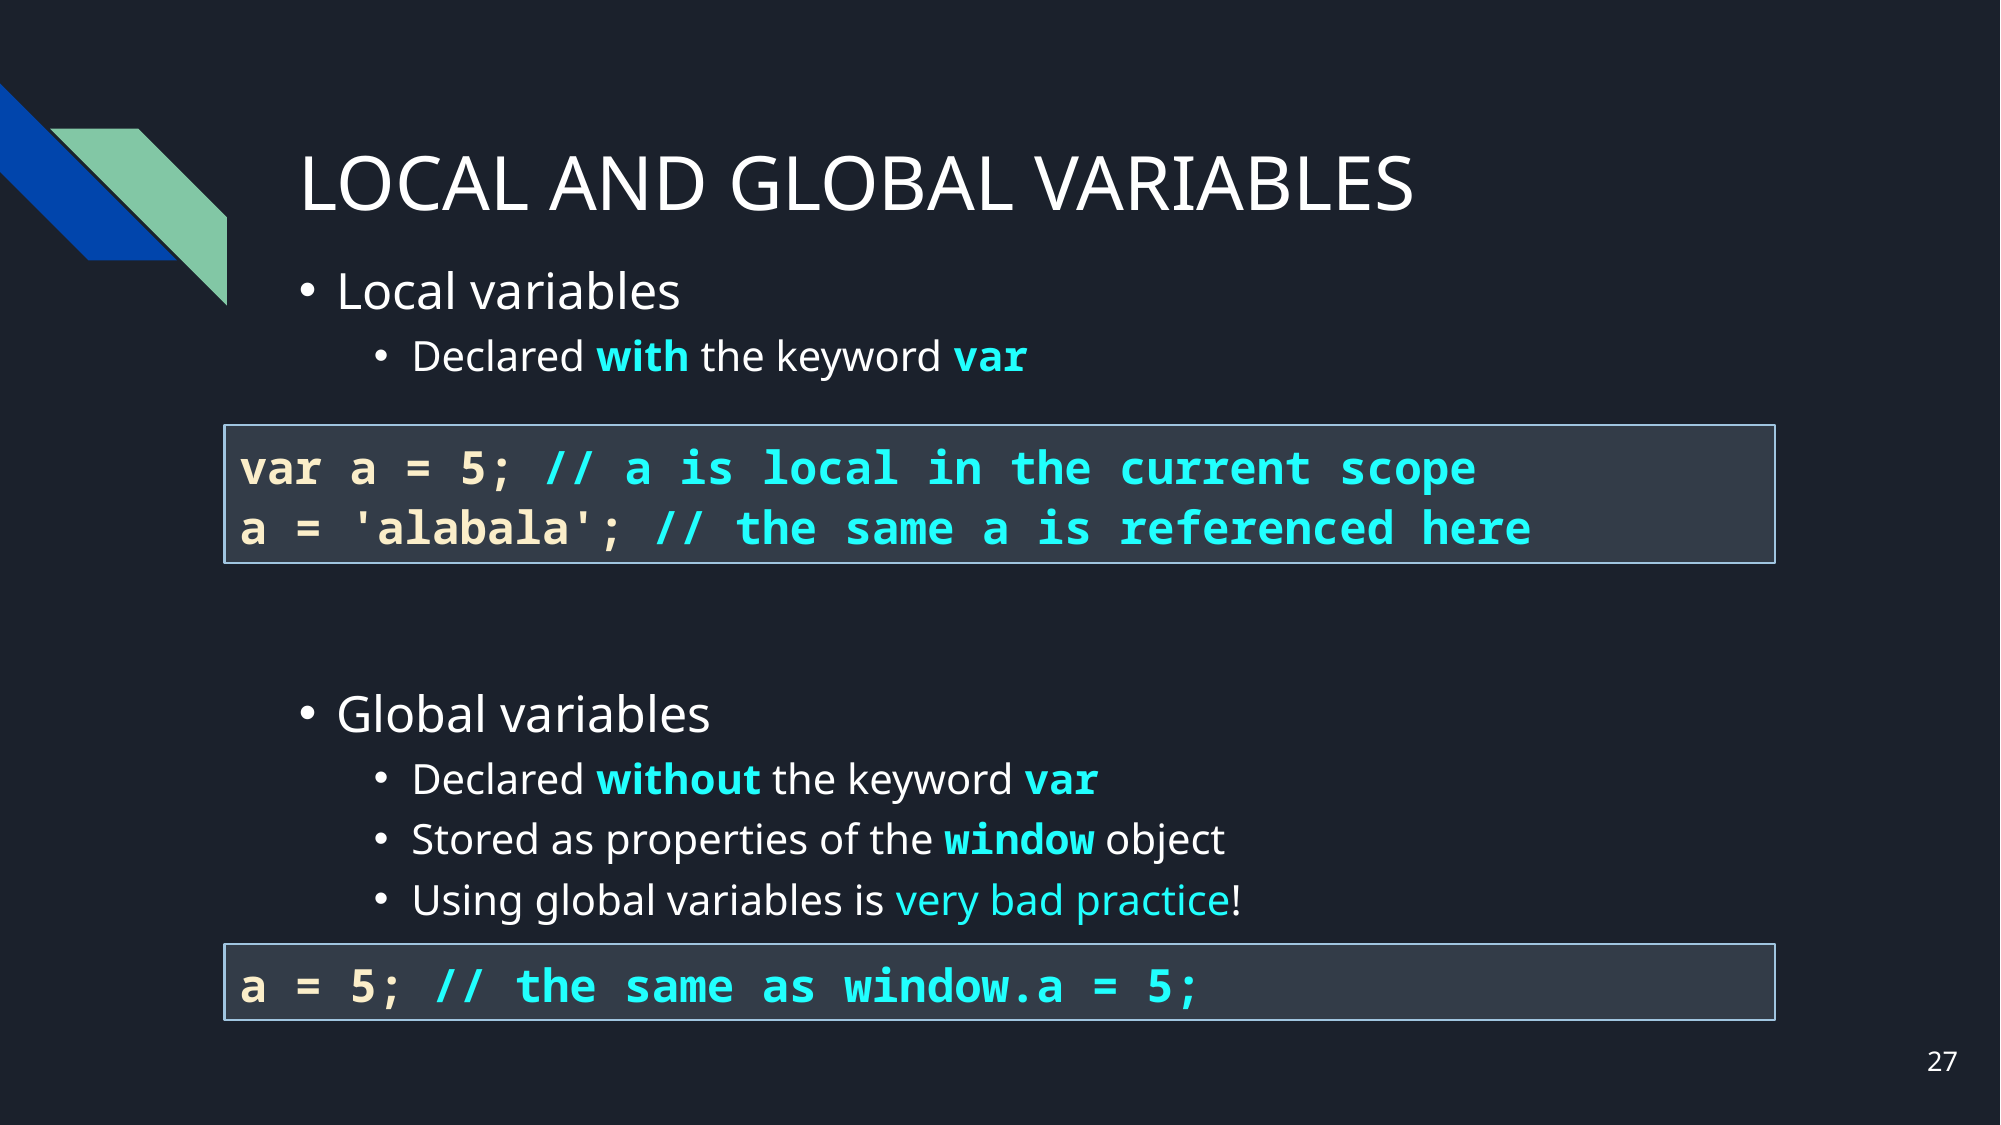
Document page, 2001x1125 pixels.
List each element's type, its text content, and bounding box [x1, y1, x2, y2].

slide_number 27 [1853, 1019, 1974, 1106]
text_box a = 5; // the same as window.a = 5; [224, 943, 1776, 1020]
list Local variables Declared with the keyword var Global variables Declared without the keyword var Stored as properties of the window object Using global variables is very bad practice! [283, 287, 1824, 980]
text_box var a = 5; // a is local in the current scope a = 'alabala'; // the same a is referenced here [224, 425, 1776, 563]
title LOCAL AND GLOBAL VARIABLES [283, 86, 1824, 287]
